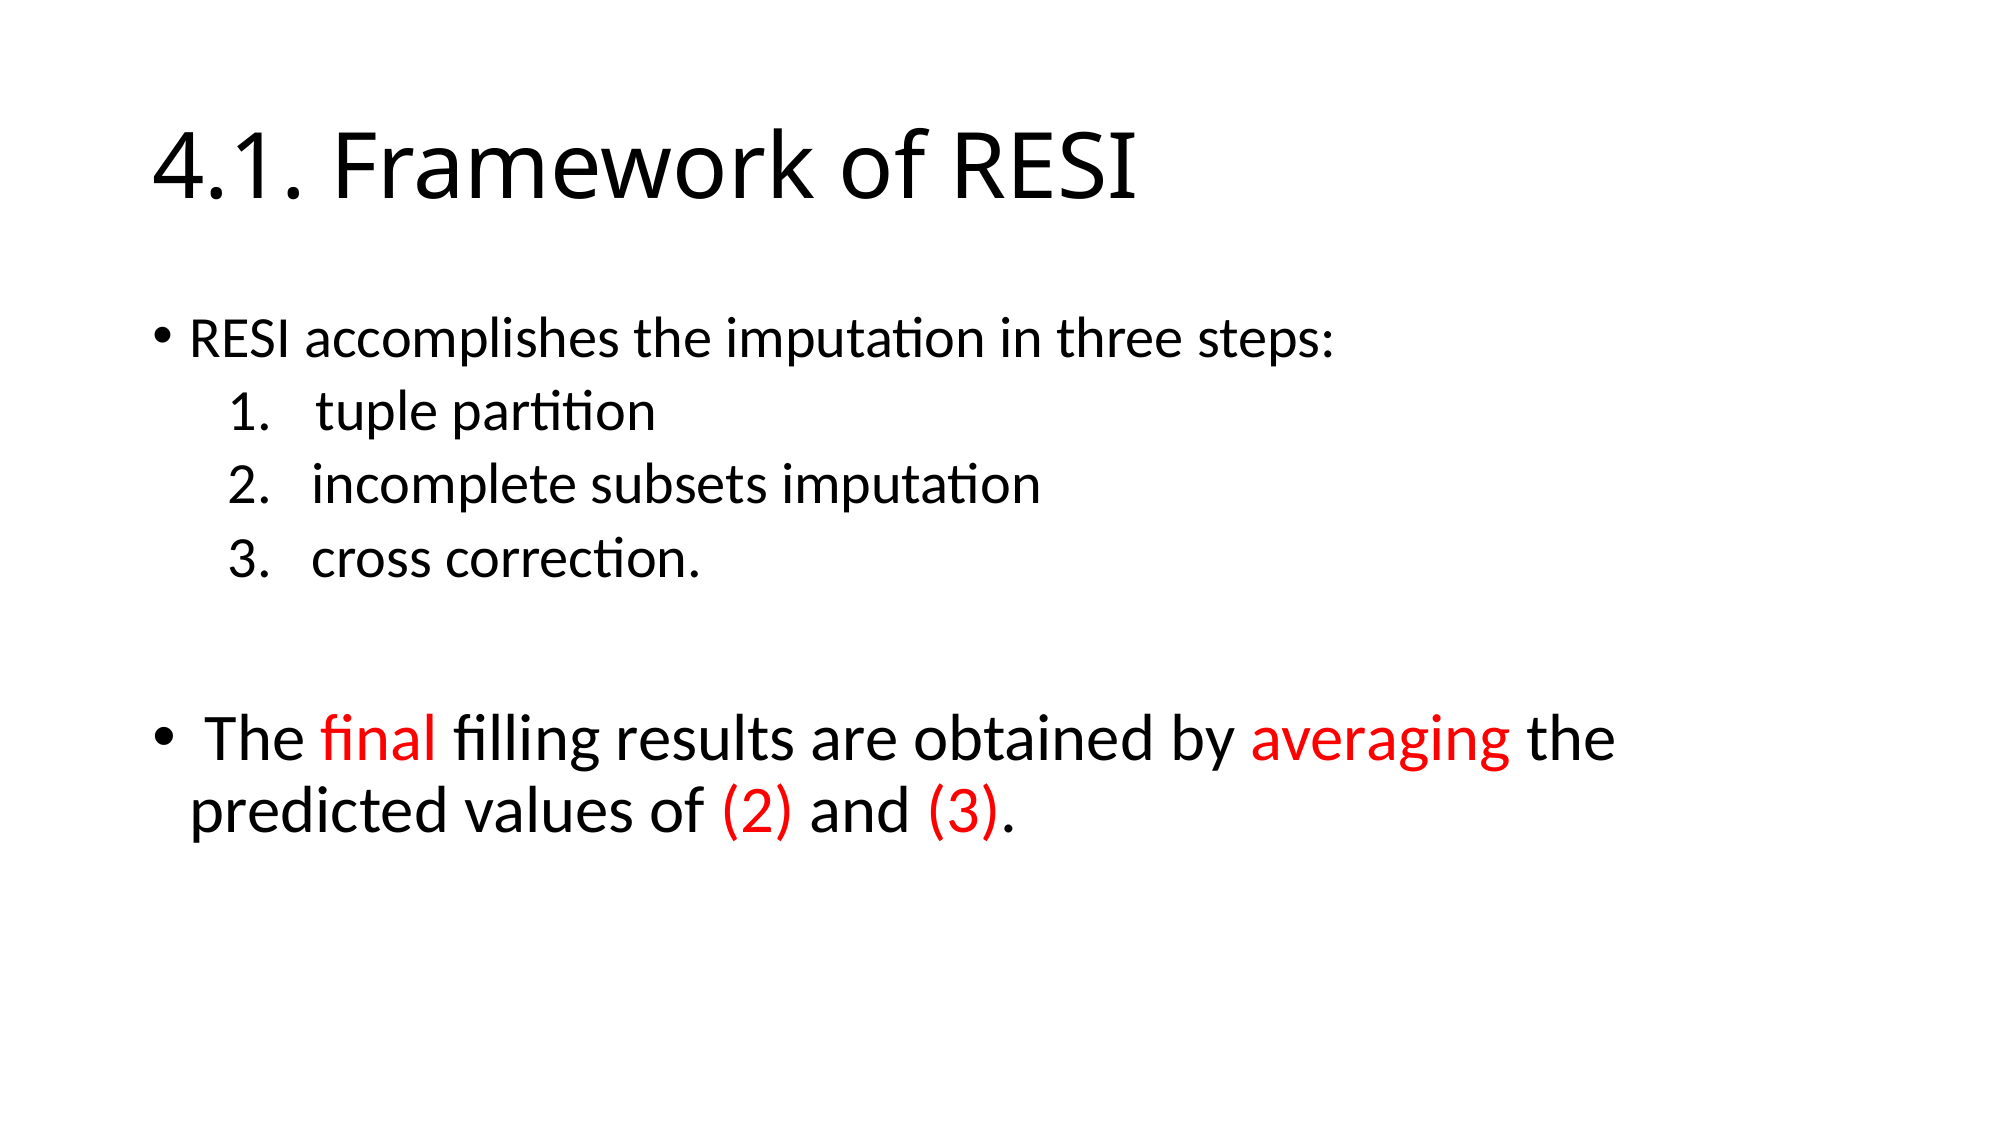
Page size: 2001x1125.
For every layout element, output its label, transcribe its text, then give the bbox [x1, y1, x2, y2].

title 4.1. Framework of RESI [137, 59, 1863, 278]
list RESI accomplishes the imputation in three steps: tuple partition incomplete subsets imputation cross correction. The final filling results are obtained by averaging the predicted values of (2) and (3). [137, 299, 1863, 1014]
